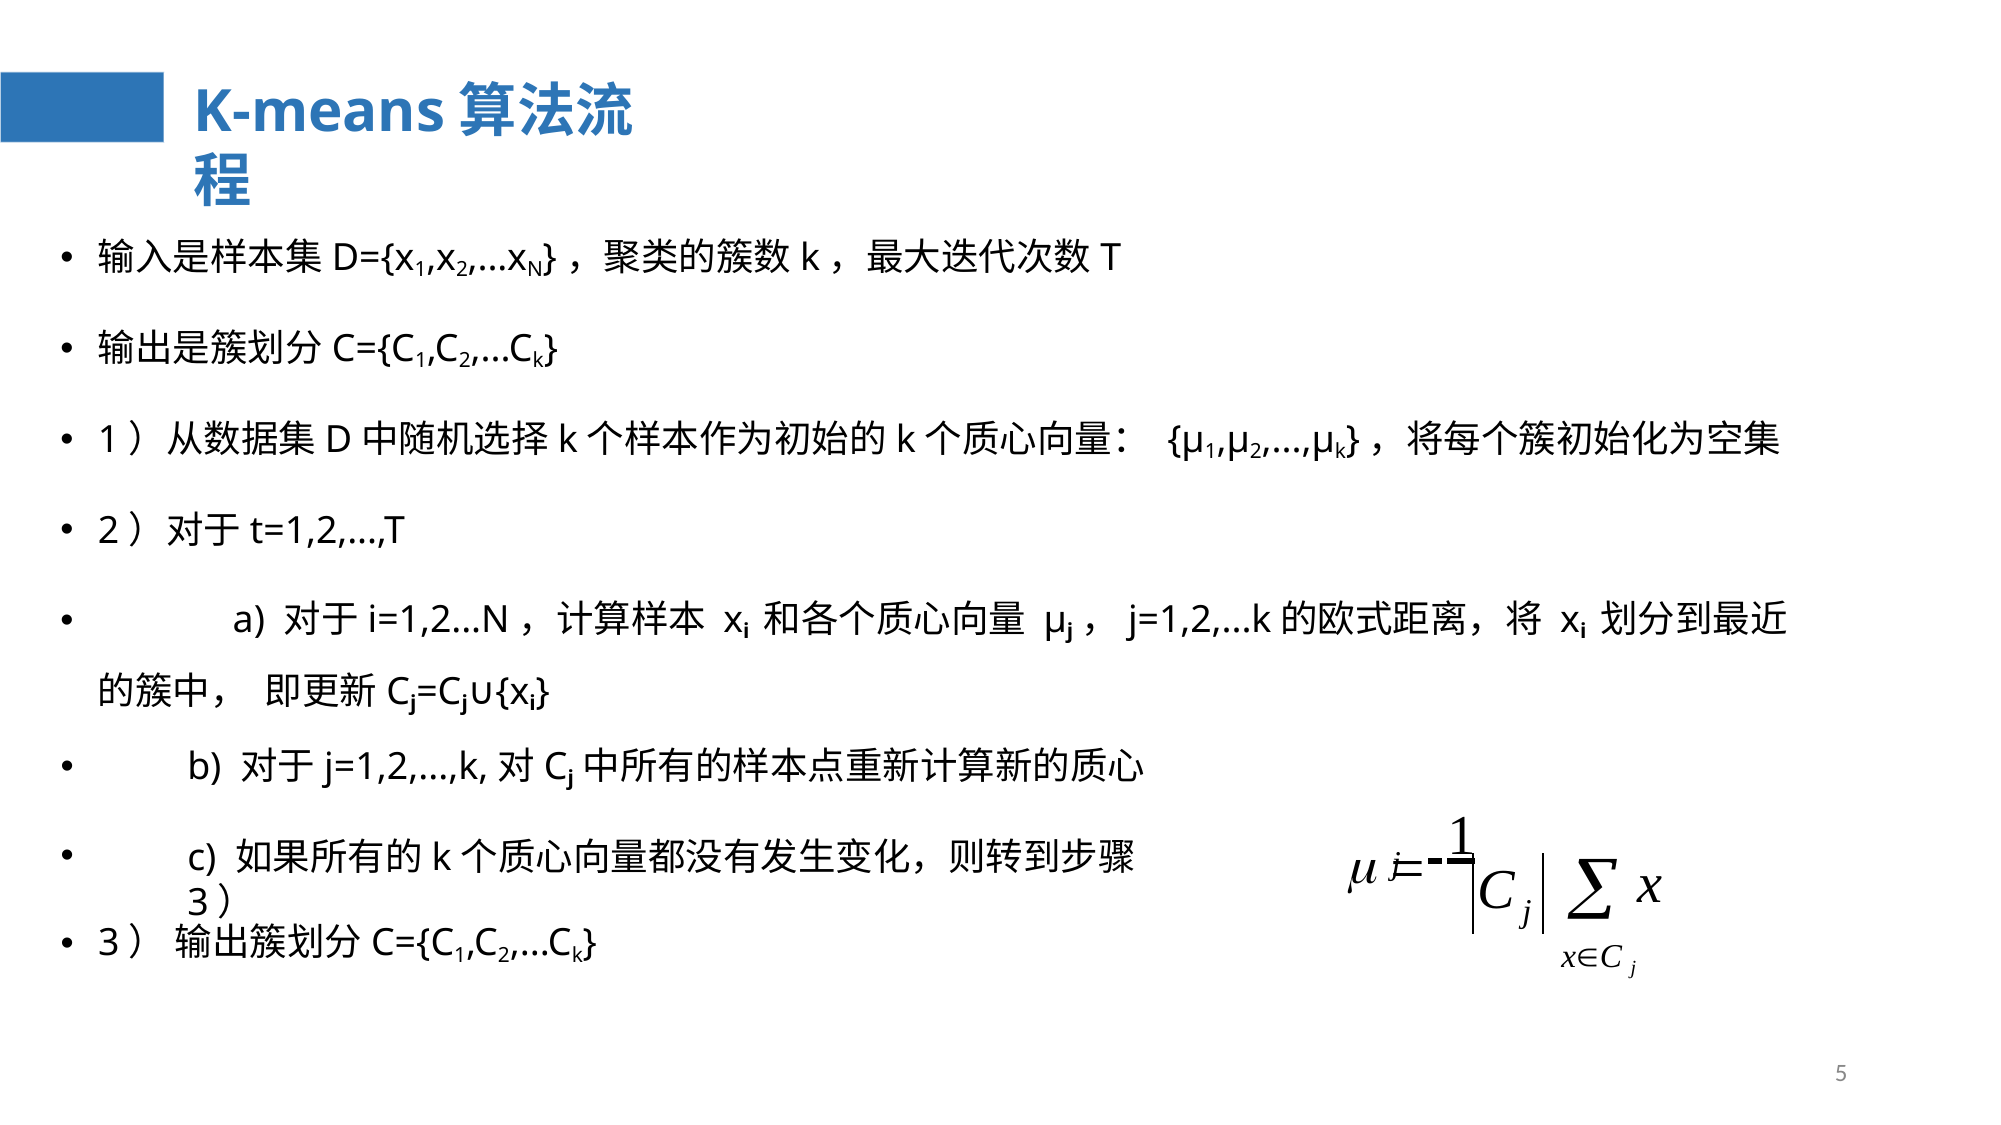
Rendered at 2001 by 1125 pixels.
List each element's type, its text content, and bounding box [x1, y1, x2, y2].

text_box 输入是样本集D={x1,x2,...xN}，聚类的簇数k，最大迭代次数T 输出是簇划分C={C1,C2,...Ck} 1）从数据集D中随机选择k个样本作为初始的k个质心向量： {μ1,μ2,...,μk}，将每个簇初始化为空集 2）对于t=1,2,...,T a) 对于i=1,2...N，计算样本 xi 和各个质心向量 μj，j=1,2,...k的欧式距离，将 xi 划分到最近的簇中， 即更新Cj=Cj∪{xi} [52, 230, 1832, 715]
text_box  x xC j [1555, 762, 1670, 979]
text_box 5 [1832, 1054, 1850, 1086]
text_box   1 [1339, 762, 1529, 894]
text_box C [1475, 894, 1518, 920]
text_box 3） 输出簇划分C={C1,C2,...Ck} [54, 916, 603, 967]
text_box K-means算法流程 [191, 70, 687, 213]
text_box j [1520, 887, 1534, 929]
text_box b) 对于j=1,2,...,k,对Cj中所有的样本点重新计算新的质心 c) 如果所有的k个质心向量都没有发生变化，则转到步骤3） [54, 739, 1181, 923]
